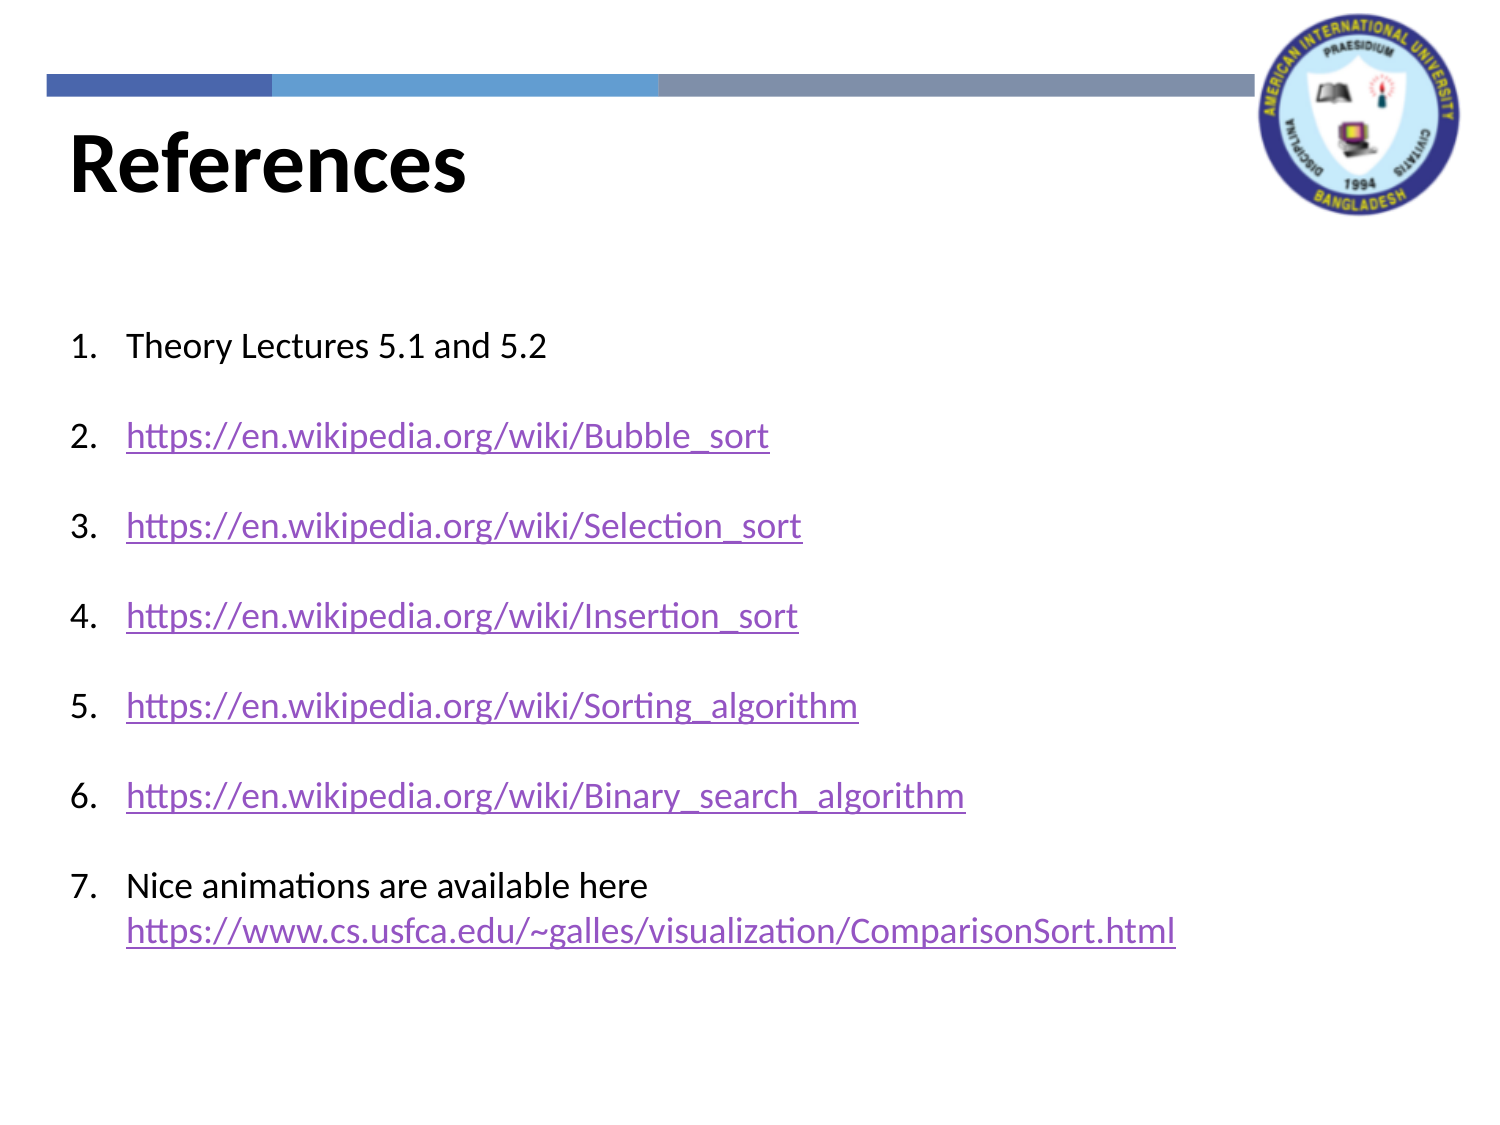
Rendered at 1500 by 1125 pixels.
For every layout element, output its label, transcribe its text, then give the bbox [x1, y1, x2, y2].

picture [1254, 9, 1465, 221]
text_box References [55, 97, 634, 252]
text_box Theory Lectures 5.1 and 5.2 https://en.wikipedia.org/wiki/Bubble_sort https://en.wikipedia.org/wiki/Selection_sort https://en.wikipedia.org/wiki/Insertion_sort https://en.wikipedia.org/wiki/Sorting_algorithm https://en.wikipedia.org/wiki/Binary_search_algorithm Nice animations are available here https://www.cs.usfca.edu/~galles/visualization/ComparisonSort.html [54, 268, 1386, 1004]
